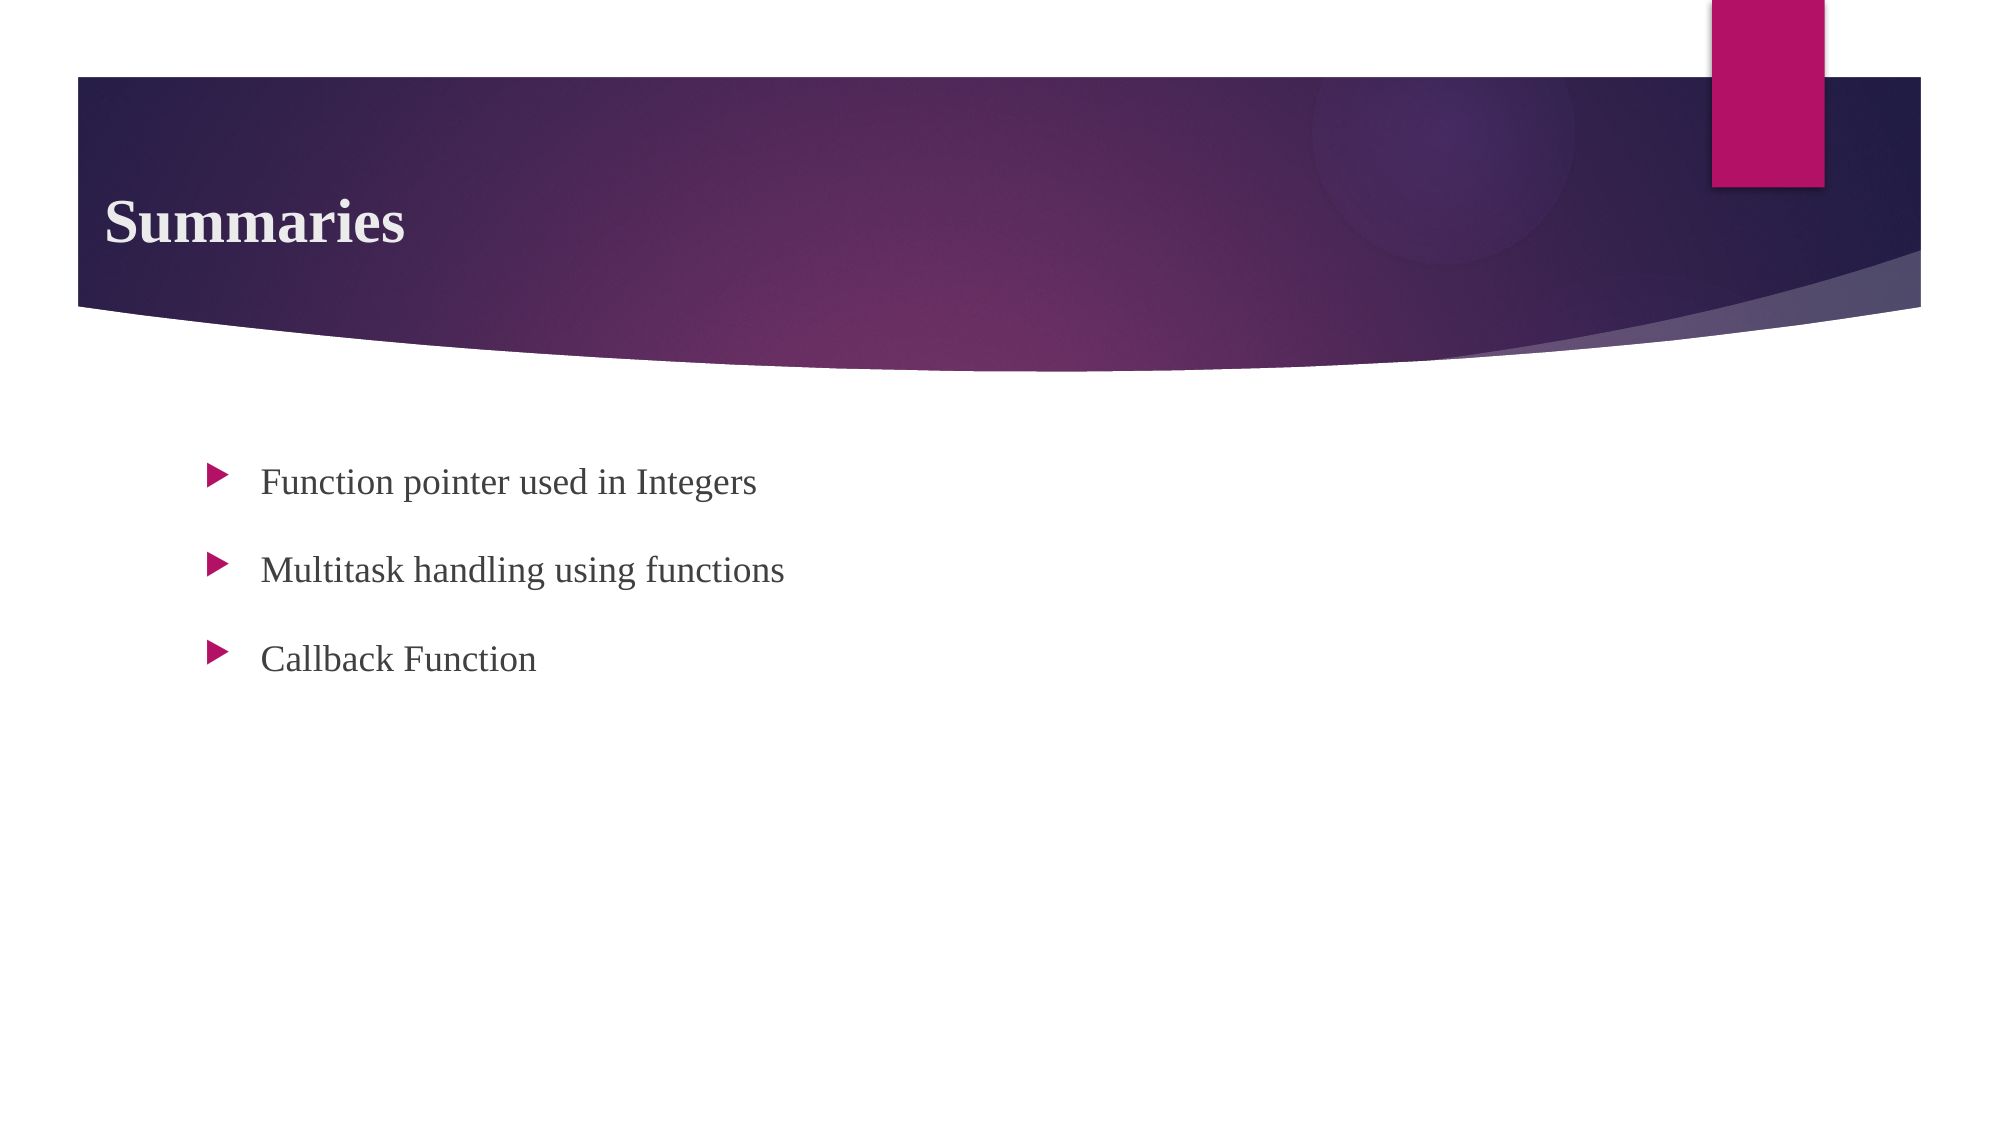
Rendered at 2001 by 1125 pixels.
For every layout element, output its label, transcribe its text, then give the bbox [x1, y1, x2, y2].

title Summaries [89, 159, 1627, 276]
list Function pointer used in Integers Multitask handling using functions Callback Function [189, 427, 1638, 988]
